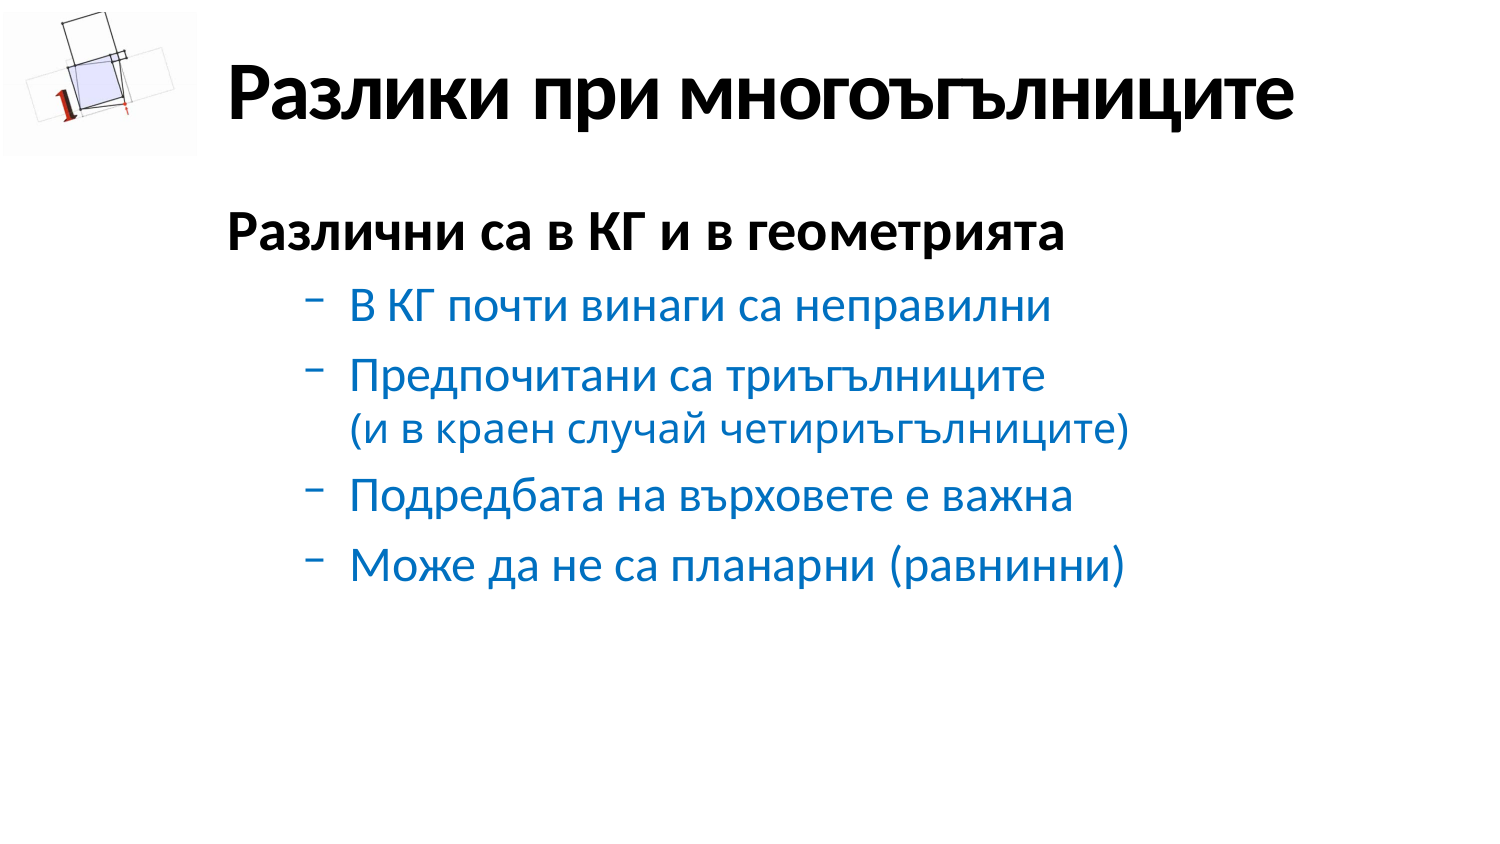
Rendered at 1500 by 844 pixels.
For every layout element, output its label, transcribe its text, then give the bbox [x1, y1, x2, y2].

list Различни са в КГ и в геометрията В КГ почти винаги са неправилни Предпочитани са триъгълниците (и в краен случай четириъгълниците) Подредбата на върховете е важна Може да не са планарни (равнинни) [212, 184, 1500, 797]
title Разлики при многоъгълниците [212, 21, 1500, 150]
picture [3, 12, 197, 156]
